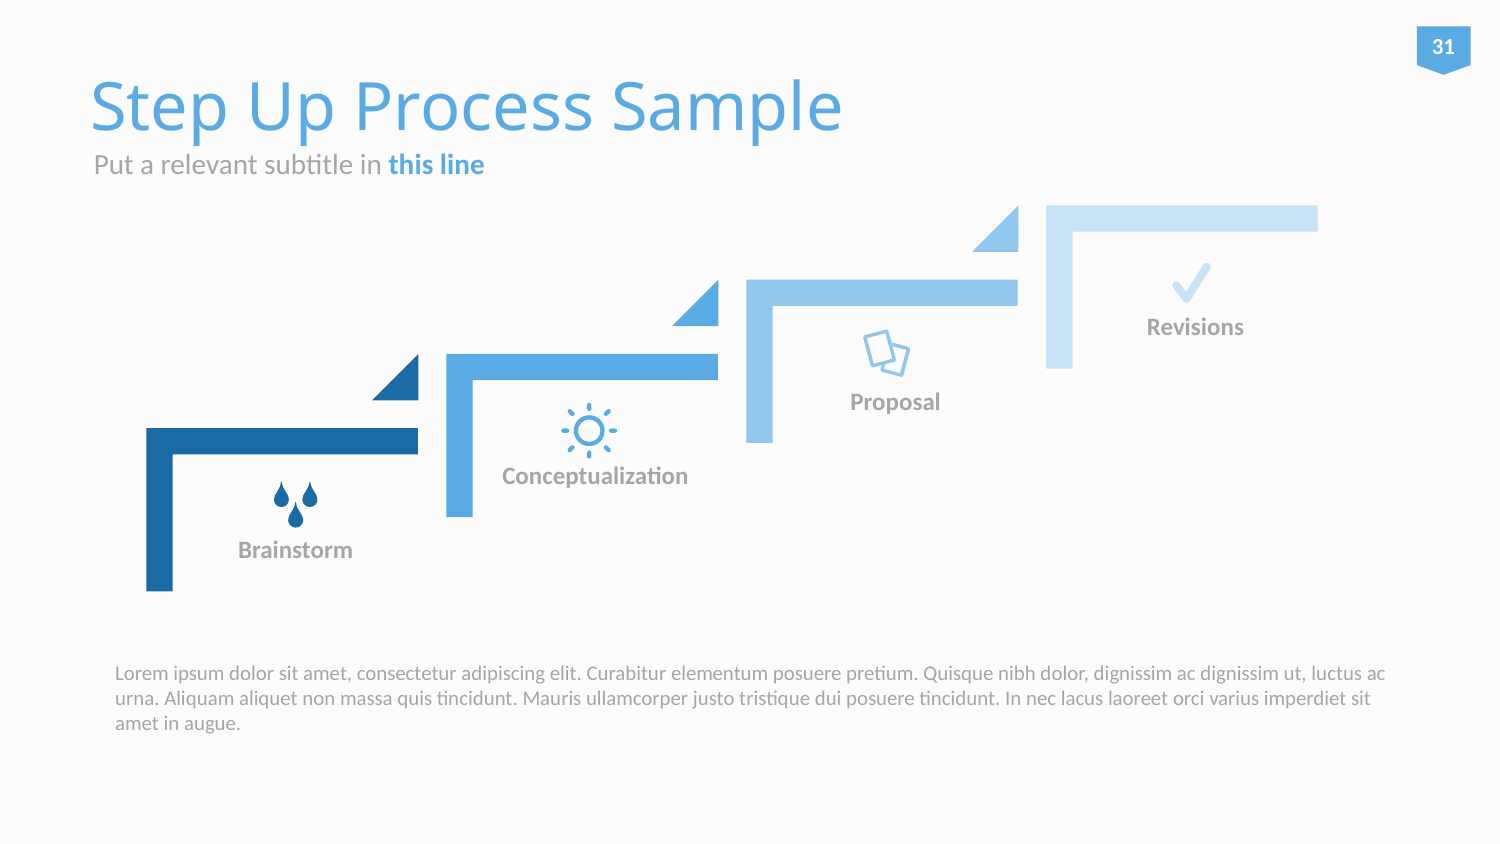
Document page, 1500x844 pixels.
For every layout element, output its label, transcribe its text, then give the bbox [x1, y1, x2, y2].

text_box Put a relevant subtitle in this line [78, 132, 600, 193]
text_box Lorem ipsum dolor sit amet, consectetur adipiscing elit. Curabitur elementum posuere pretium. Quisque nibh dolor, dignissim ac dignissim ut, luctus ac urna. Aliquam aliquet non massa quis tincidunt. Mauris ullamcorper justo tristique dui posuere tincidunt. In nec lacus laoreet orci varius imperdiet sit amet in augue. [100, 652, 1412, 753]
title Step Up Process Sample [75, 33, 1400, 175]
text_box 31 [1414, 24, 1473, 77]
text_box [146, 205, 1319, 671]
